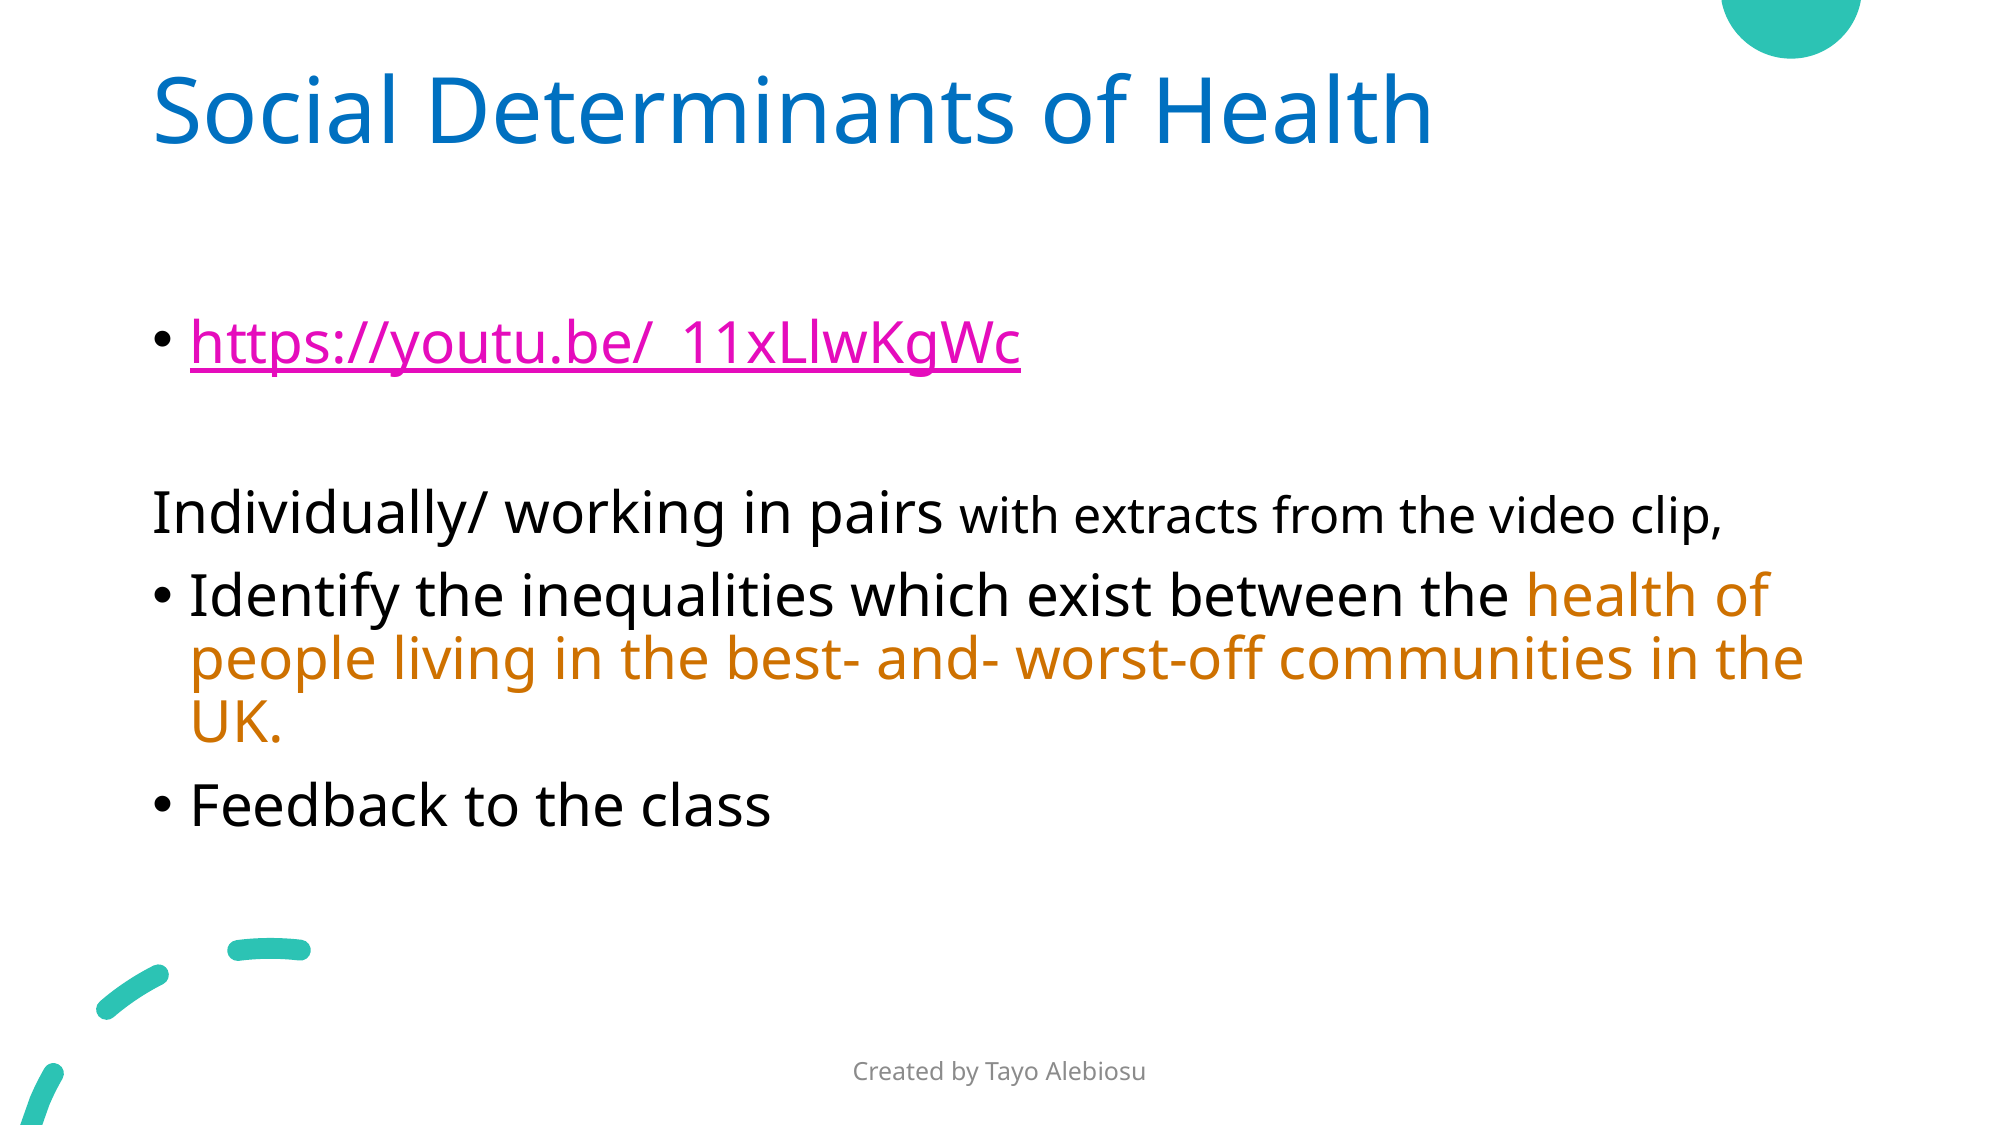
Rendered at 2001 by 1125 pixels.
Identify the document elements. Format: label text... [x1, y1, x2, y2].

title Social Determinants of Health [137, 59, 1863, 278]
list https://youtu.be/_11xLlwKgWc Individually/ working in pairs with extracts from the video clip, Identify the inequalities which exist between the health of people living in the best- and- worst-off communities in the UK. Feedback to the class [137, 299, 1863, 933]
footer Created by Tayo Alebiosu [662, 1042, 1338, 1103]
